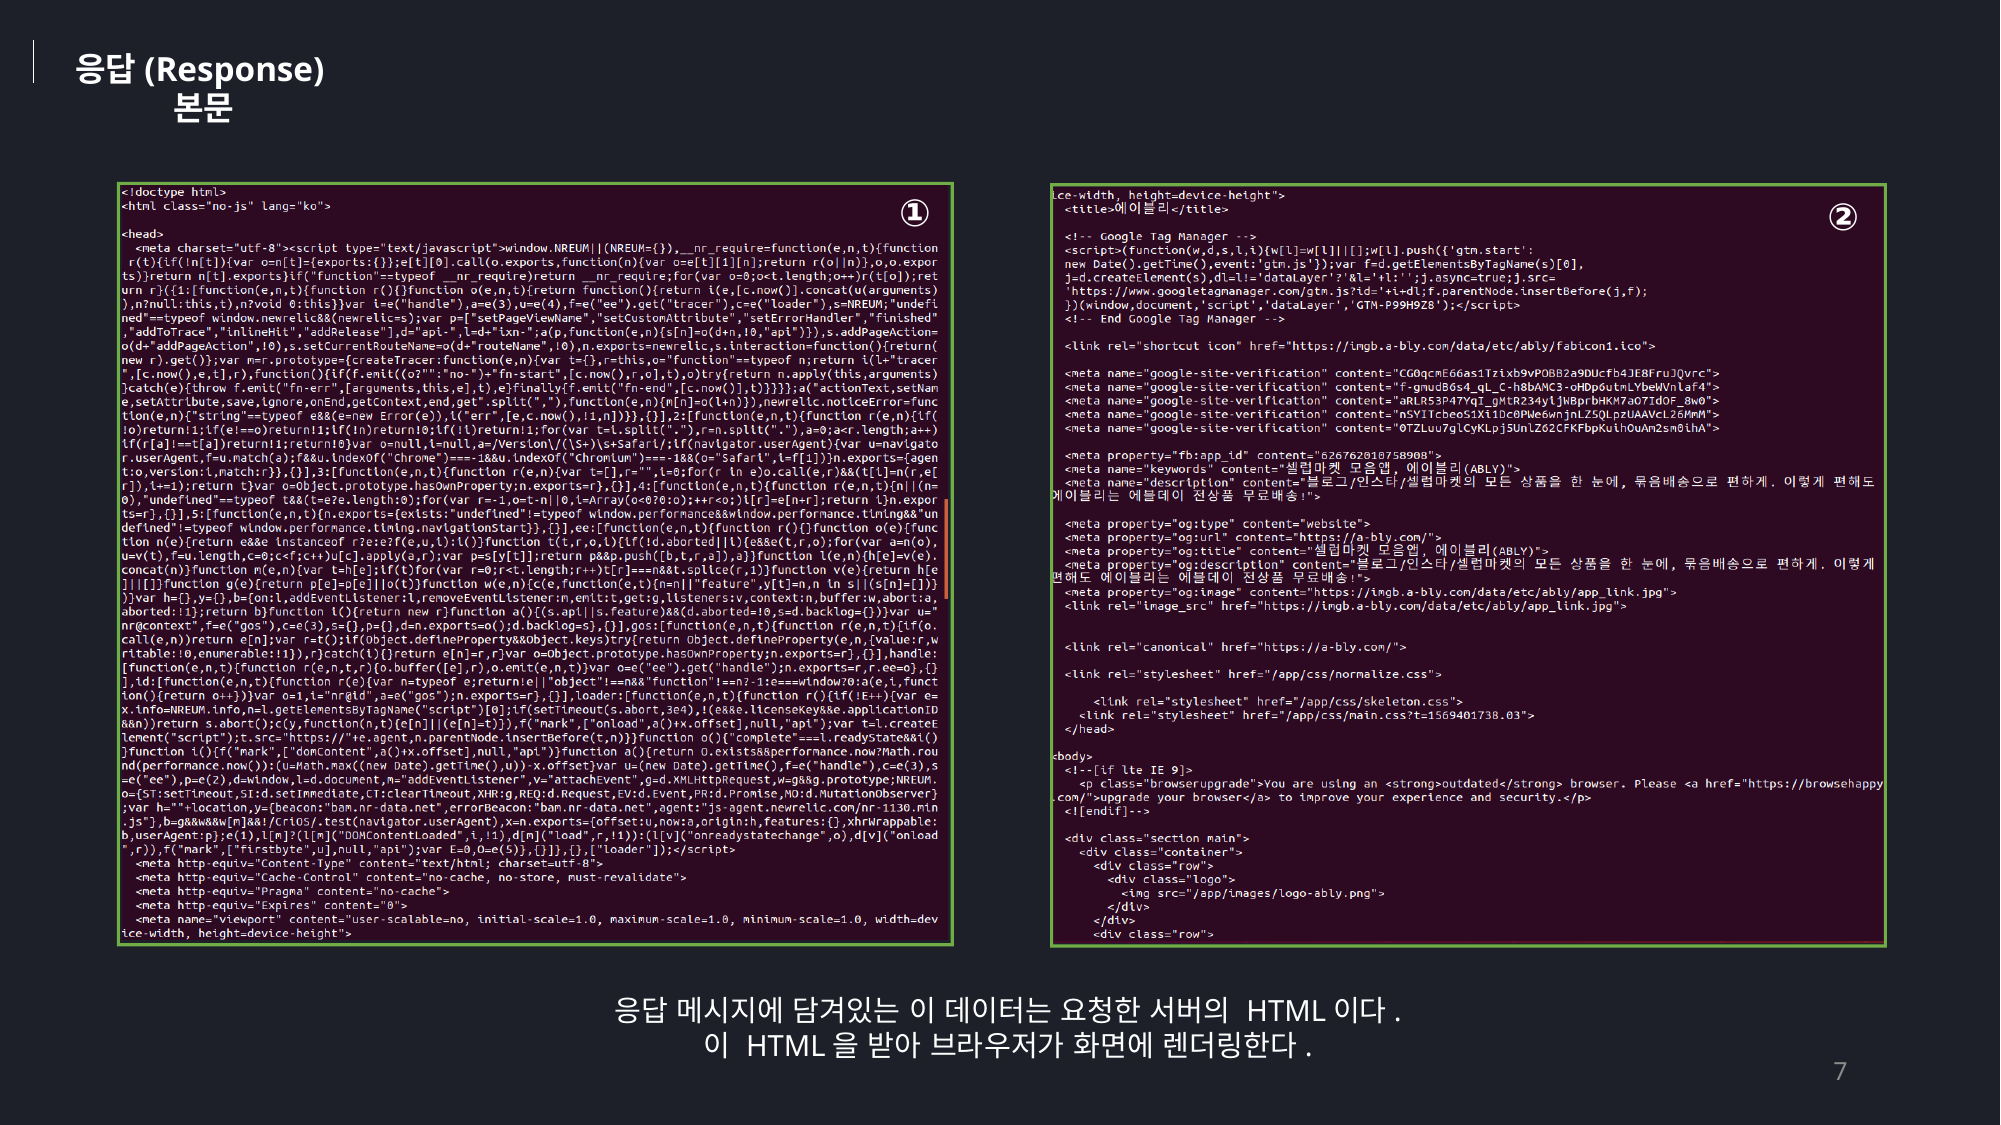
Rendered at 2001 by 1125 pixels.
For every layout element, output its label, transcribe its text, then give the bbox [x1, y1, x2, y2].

text_box [116, 181, 955, 947]
slide_number 7 [1412, 1042, 1863, 1103]
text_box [33, 40, 375, 96]
text_box 응답 메시지에 담겨있는 이 데이터는 요청한 서버의 HTML이다. 이 HTML을 받아 브라우저가 화면에 렌더링한다. [461, 984, 1555, 1070]
text_box ① [884, 181, 954, 242]
picture [1049, 186, 1887, 943]
picture [122, 184, 948, 940]
text_box [1049, 182, 1888, 949]
